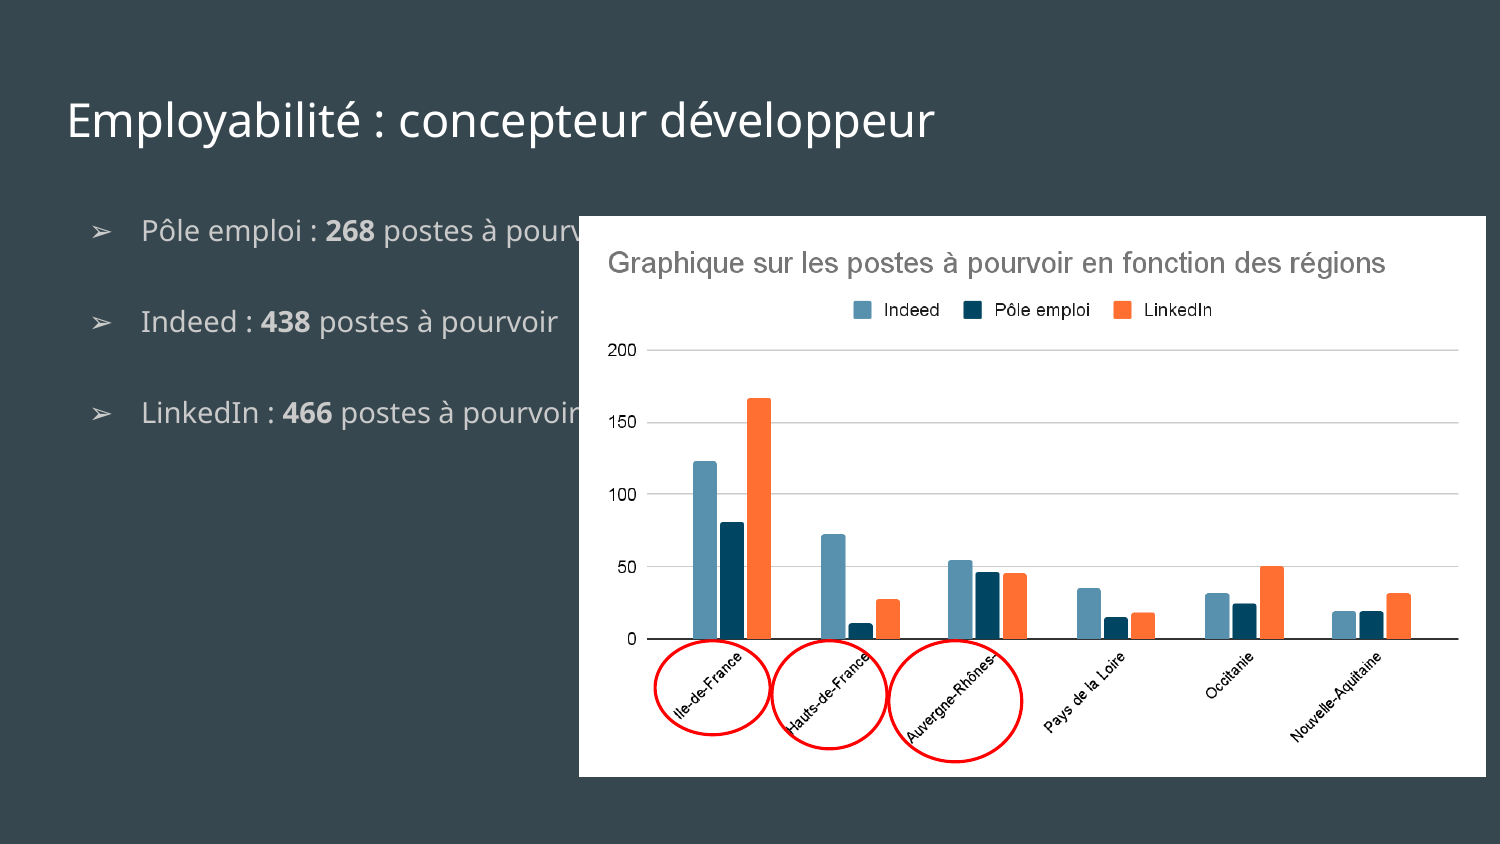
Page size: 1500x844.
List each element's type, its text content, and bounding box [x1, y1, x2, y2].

picture [579, 215, 1486, 777]
title Employabilité : concepteur développeur [51, 72, 1449, 167]
list Pôle emploi : 268 postes à pourvoir Indeed : 438 postes à pourvoir LinkedIn : 466 postes à pourvoir [51, 189, 708, 750]
